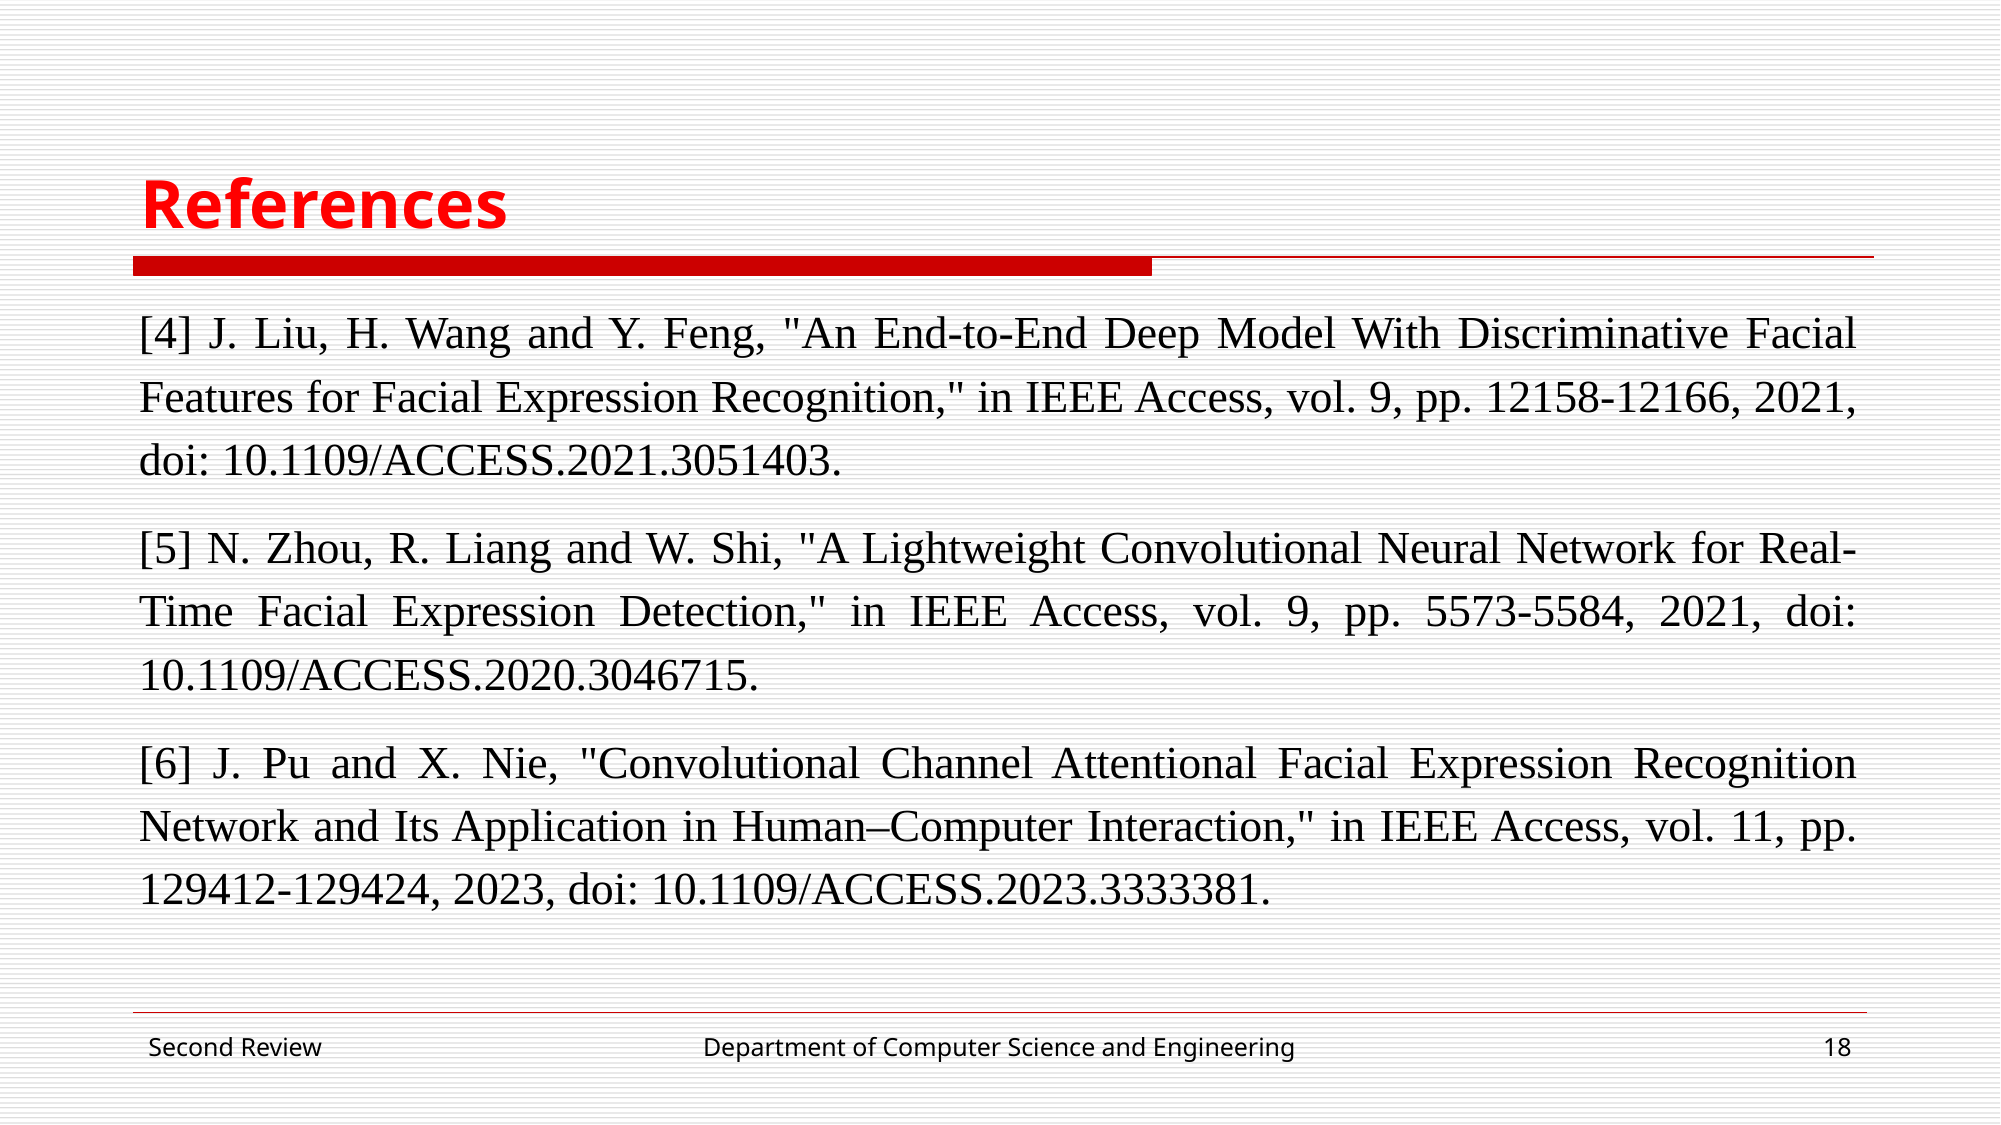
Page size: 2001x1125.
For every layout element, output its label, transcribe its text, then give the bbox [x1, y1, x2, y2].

title References [125, 50, 1876, 250]
footer Department of Computer Science and Engineering [683, 1024, 1317, 1103]
slide_number Second Review [133, 1024, 567, 1103]
list [4] J. Liu, H. Wang and Y. Feng, "An End-to-End Deep Model With Discriminative Facial Features for Facial Expression Recognition," in IEEE Access, vol. 9, pp. 12158-12166, 2021, doi: 10.1109/ACCESS.2021.3051403. [5] N. Zhou, R. Liang and W. Shi, "A Lightweight Convolutional Neural Network for Real-Time Facial Expression Detection," in IEEE Access, vol. 9, pp. 5573-5584, 2021, doi: 10.1109/ACCESS.2020.3046715. [6] J. Pu and X. Nie, "Convolutional Channel Attentional Facial Expression Recognition Network and Its Application in Human–Computer Interaction," in IEEE Access, vol. 11, pp. 129412-129424, 2023, doi: 10.1109/ACCESS.2023.3333381. [123, 287, 1874, 988]
picture [0, 0, 2001, 1125]
slide_number 18 [1433, 1024, 1867, 1103]
